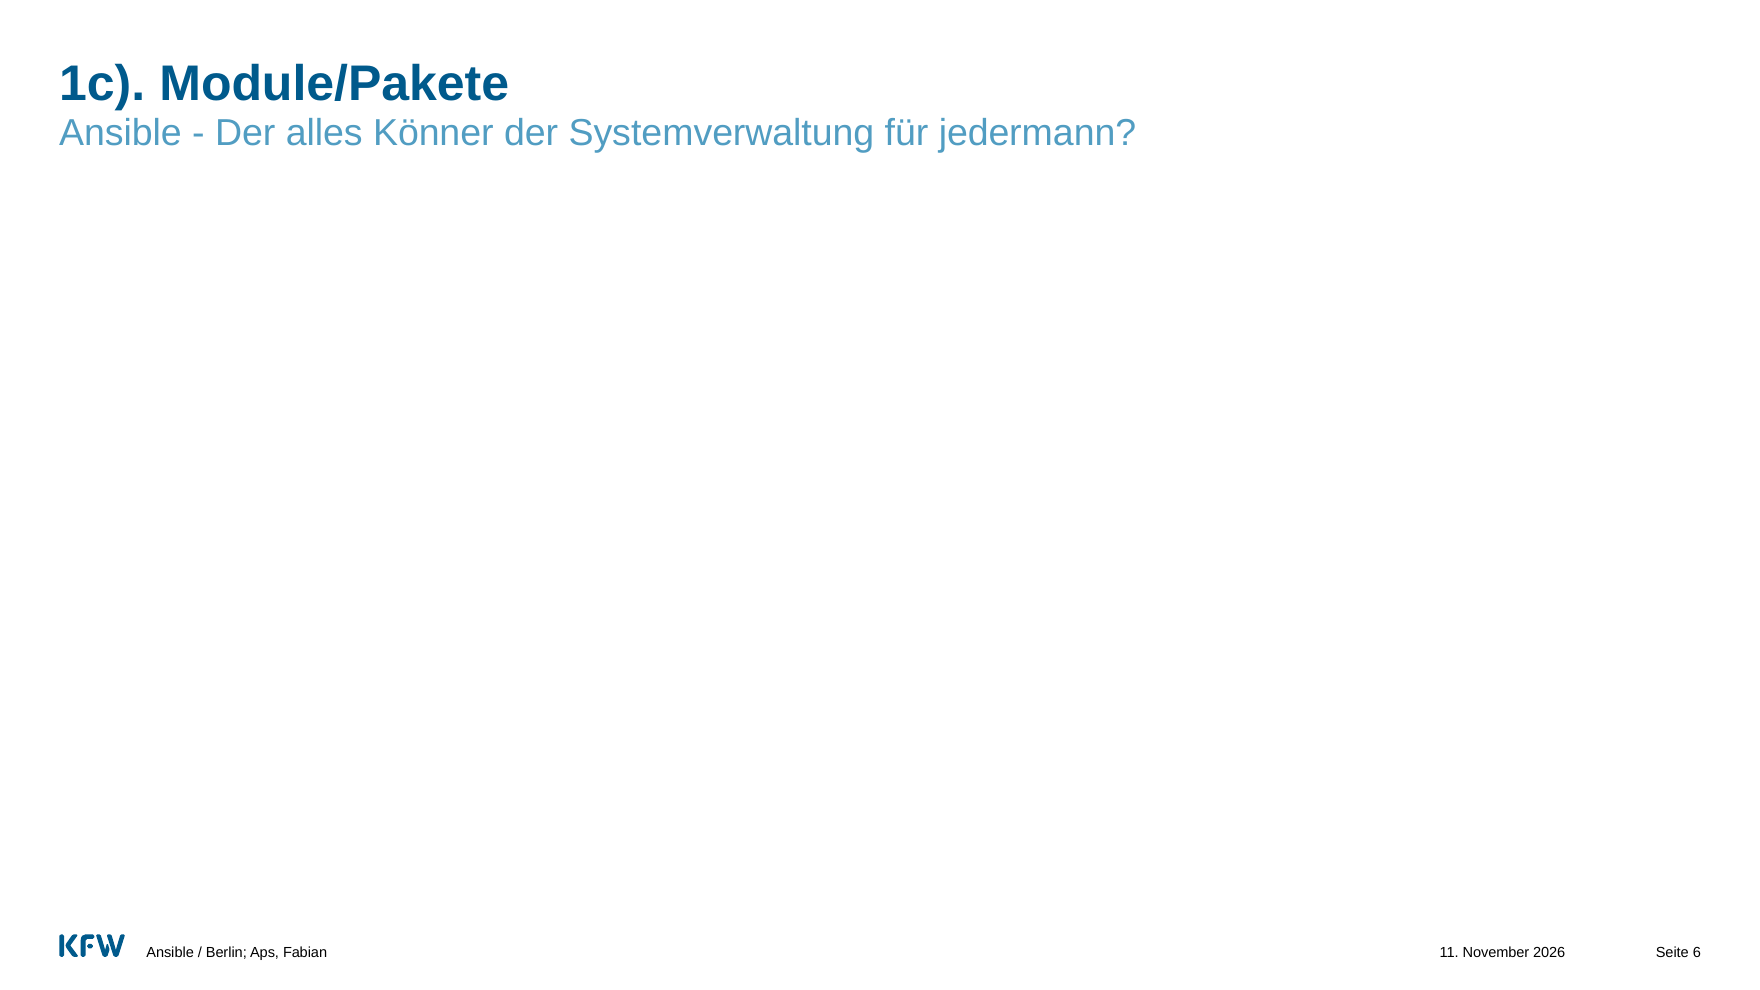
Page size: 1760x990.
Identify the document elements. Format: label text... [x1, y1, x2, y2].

slide_number Seite 6 [1574, 926, 1701, 961]
footer Ansible / Berlin; Aps, Fabian [146, 926, 1438, 961]
title 1c). Module/Pakete [59, 54, 1701, 111]
list Ansible - Der alles Könner der Systemverwaltung für jedermann? [59, 111, 1701, 166]
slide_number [1438, 926, 1565, 961]
